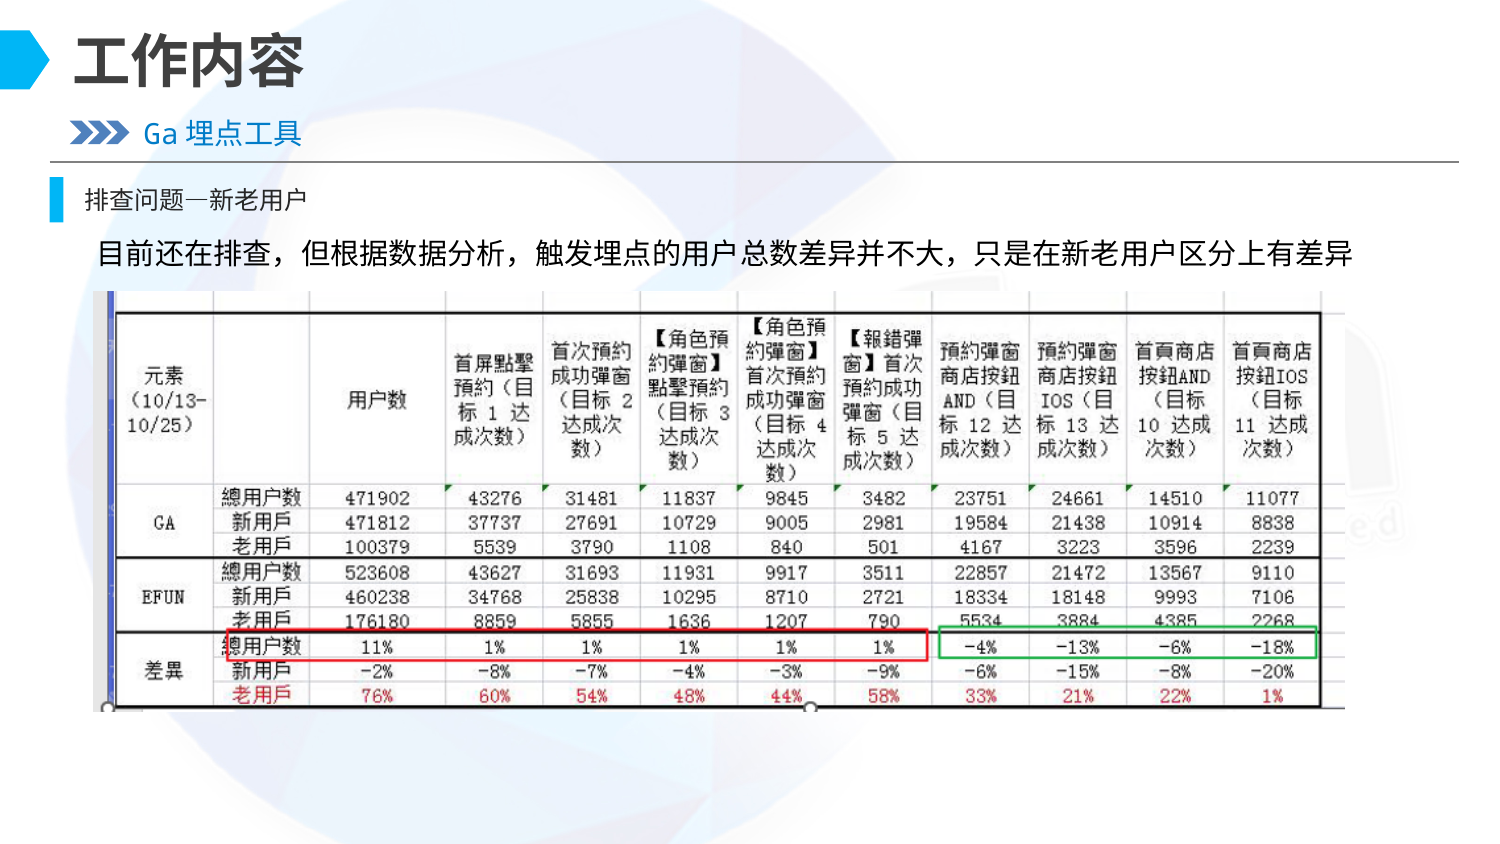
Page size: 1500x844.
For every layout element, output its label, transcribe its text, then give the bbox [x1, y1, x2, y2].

text_box [85, 118, 114, 147]
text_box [0, 16, 323, 104]
picture [0, 0, 1500, 844]
text_box [48, 175, 66, 225]
text_box [67, 118, 96, 147]
text_box [104, 118, 128, 147]
text_box 目前还在排查，但根据数据分析，触发埋点的用户总数差异并不大，只是在新老用户区分上有差异 [81, 228, 1370, 278]
text_box 排查问题—新老用户 [69, 170, 665, 234]
text_box Ga埋点工具 [128, 111, 318, 158]
